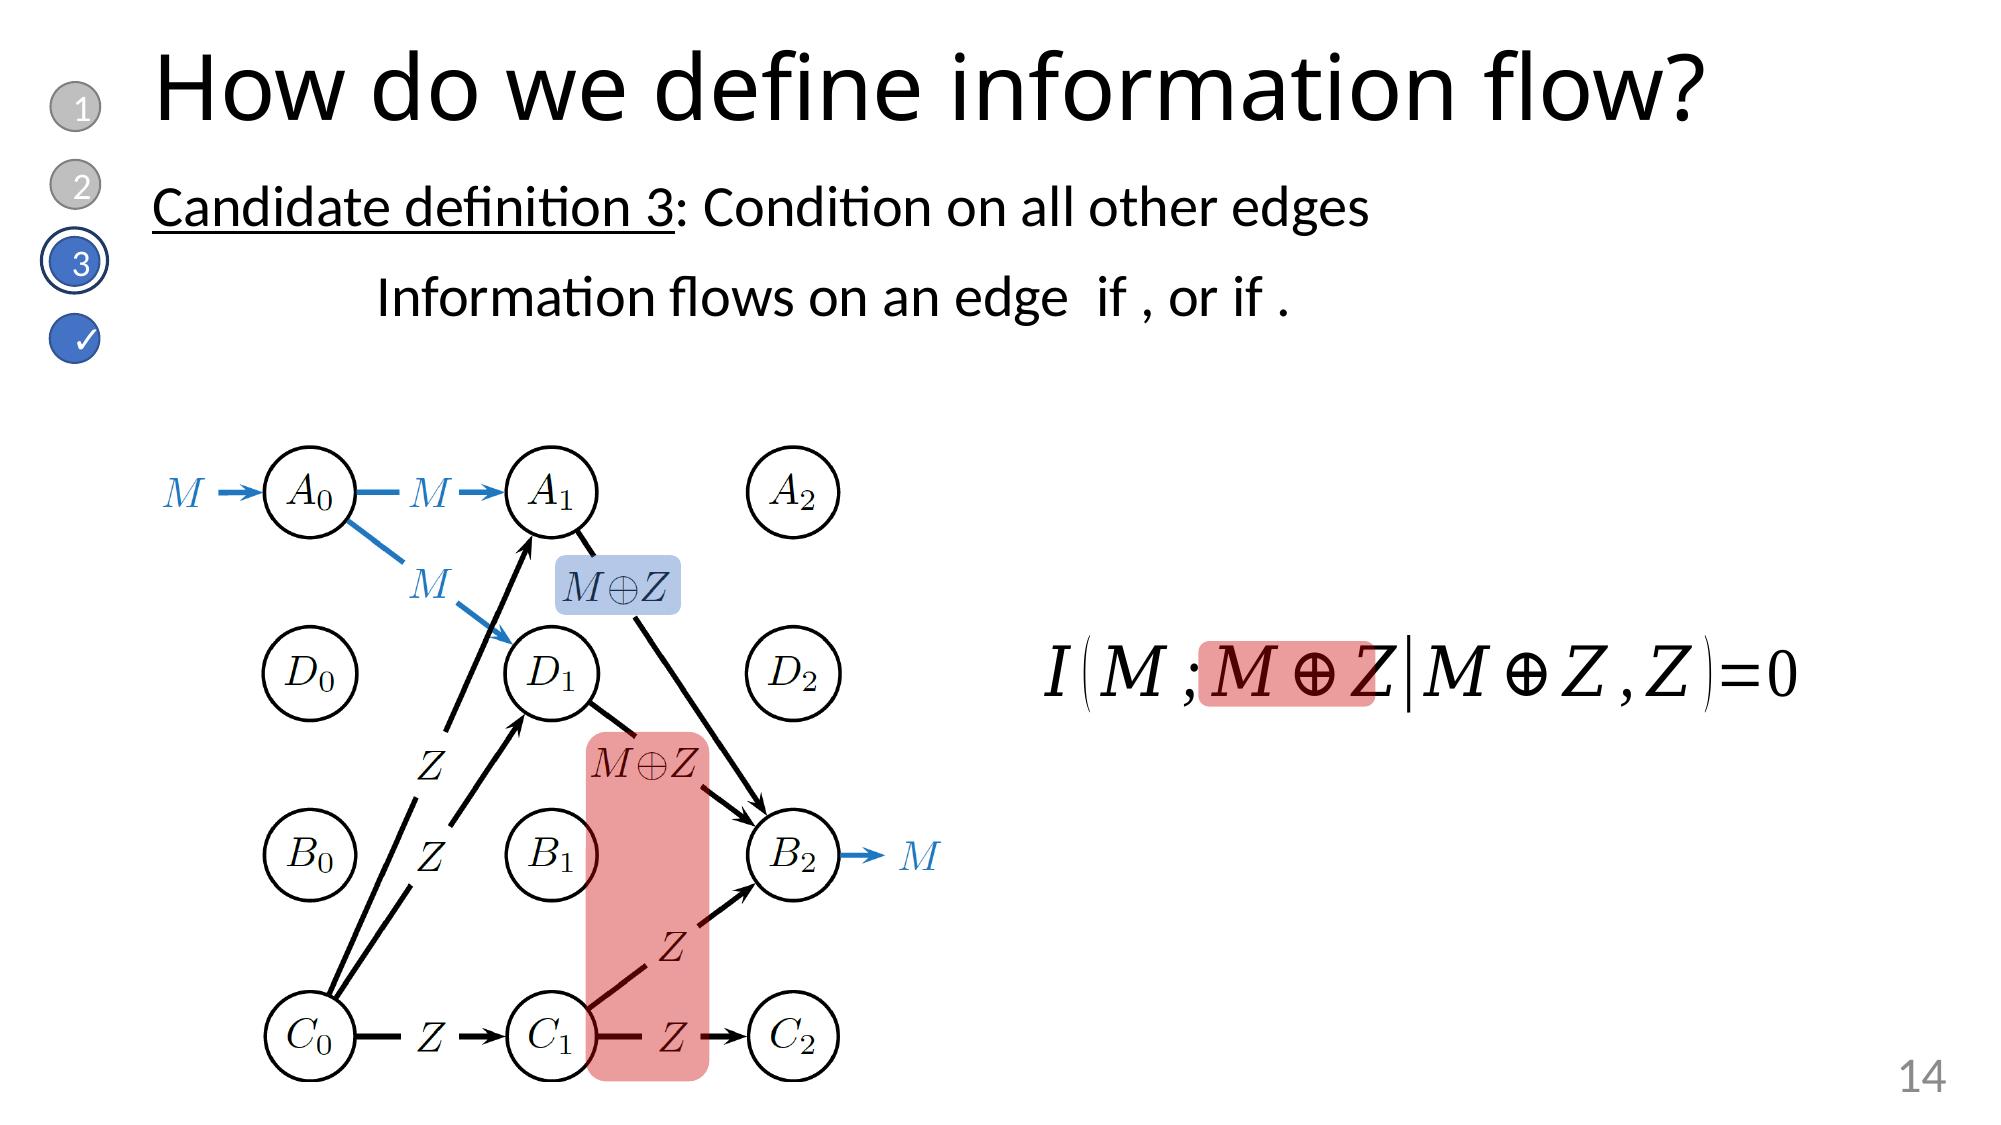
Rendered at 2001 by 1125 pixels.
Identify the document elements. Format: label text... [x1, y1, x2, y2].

text_box [1197, 640, 1377, 708]
text_box [101, 239, 109, 282]
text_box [49, 81, 101, 363]
slide_number 14 [1511, 1042, 1962, 1103]
title How do we define information flow? [137, 23, 1863, 159]
picture [159, 443, 943, 1082]
list Candidate definition 3: Condition on all other edges [137, 169, 1863, 252]
text_box [40, 238, 49, 283]
